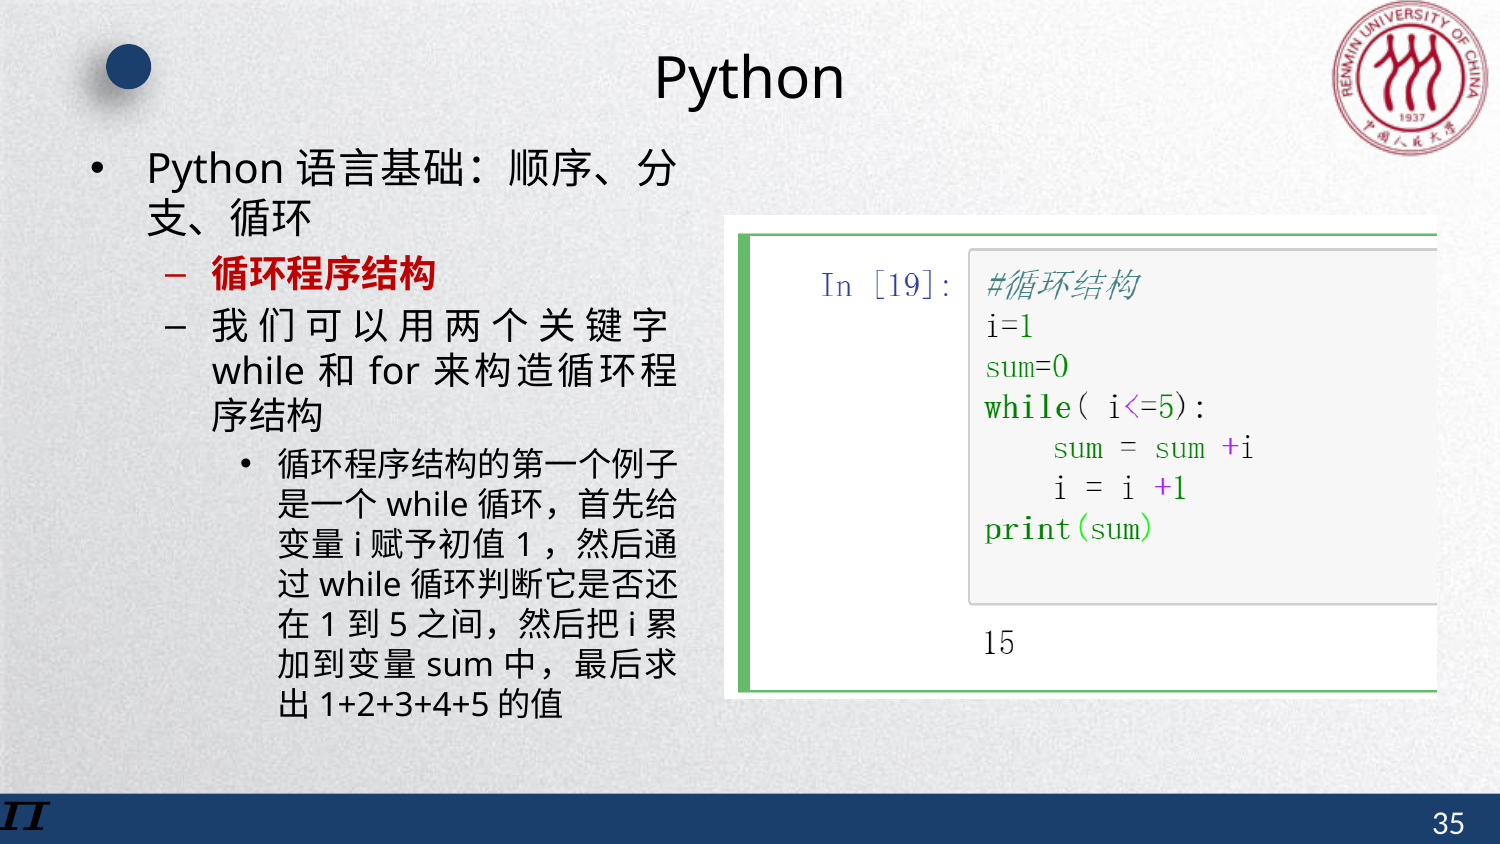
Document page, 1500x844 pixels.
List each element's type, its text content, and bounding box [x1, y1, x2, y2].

picture [0, 0, 1500, 793]
list Python语言基础：顺序、分支、循环 循环程序结构 我们可以用两个关键字while和for来构造循环程序结构 循环程序结构的第一个例子是一个while循环，首先给变量i赋予初值1，然后通过while循环判断它是否还在1到5之间，然后把i累加到变量sum中，最后求出1+2+3+4+5的值 [75, 134, 694, 781]
title Python [75, 33, 1425, 116]
